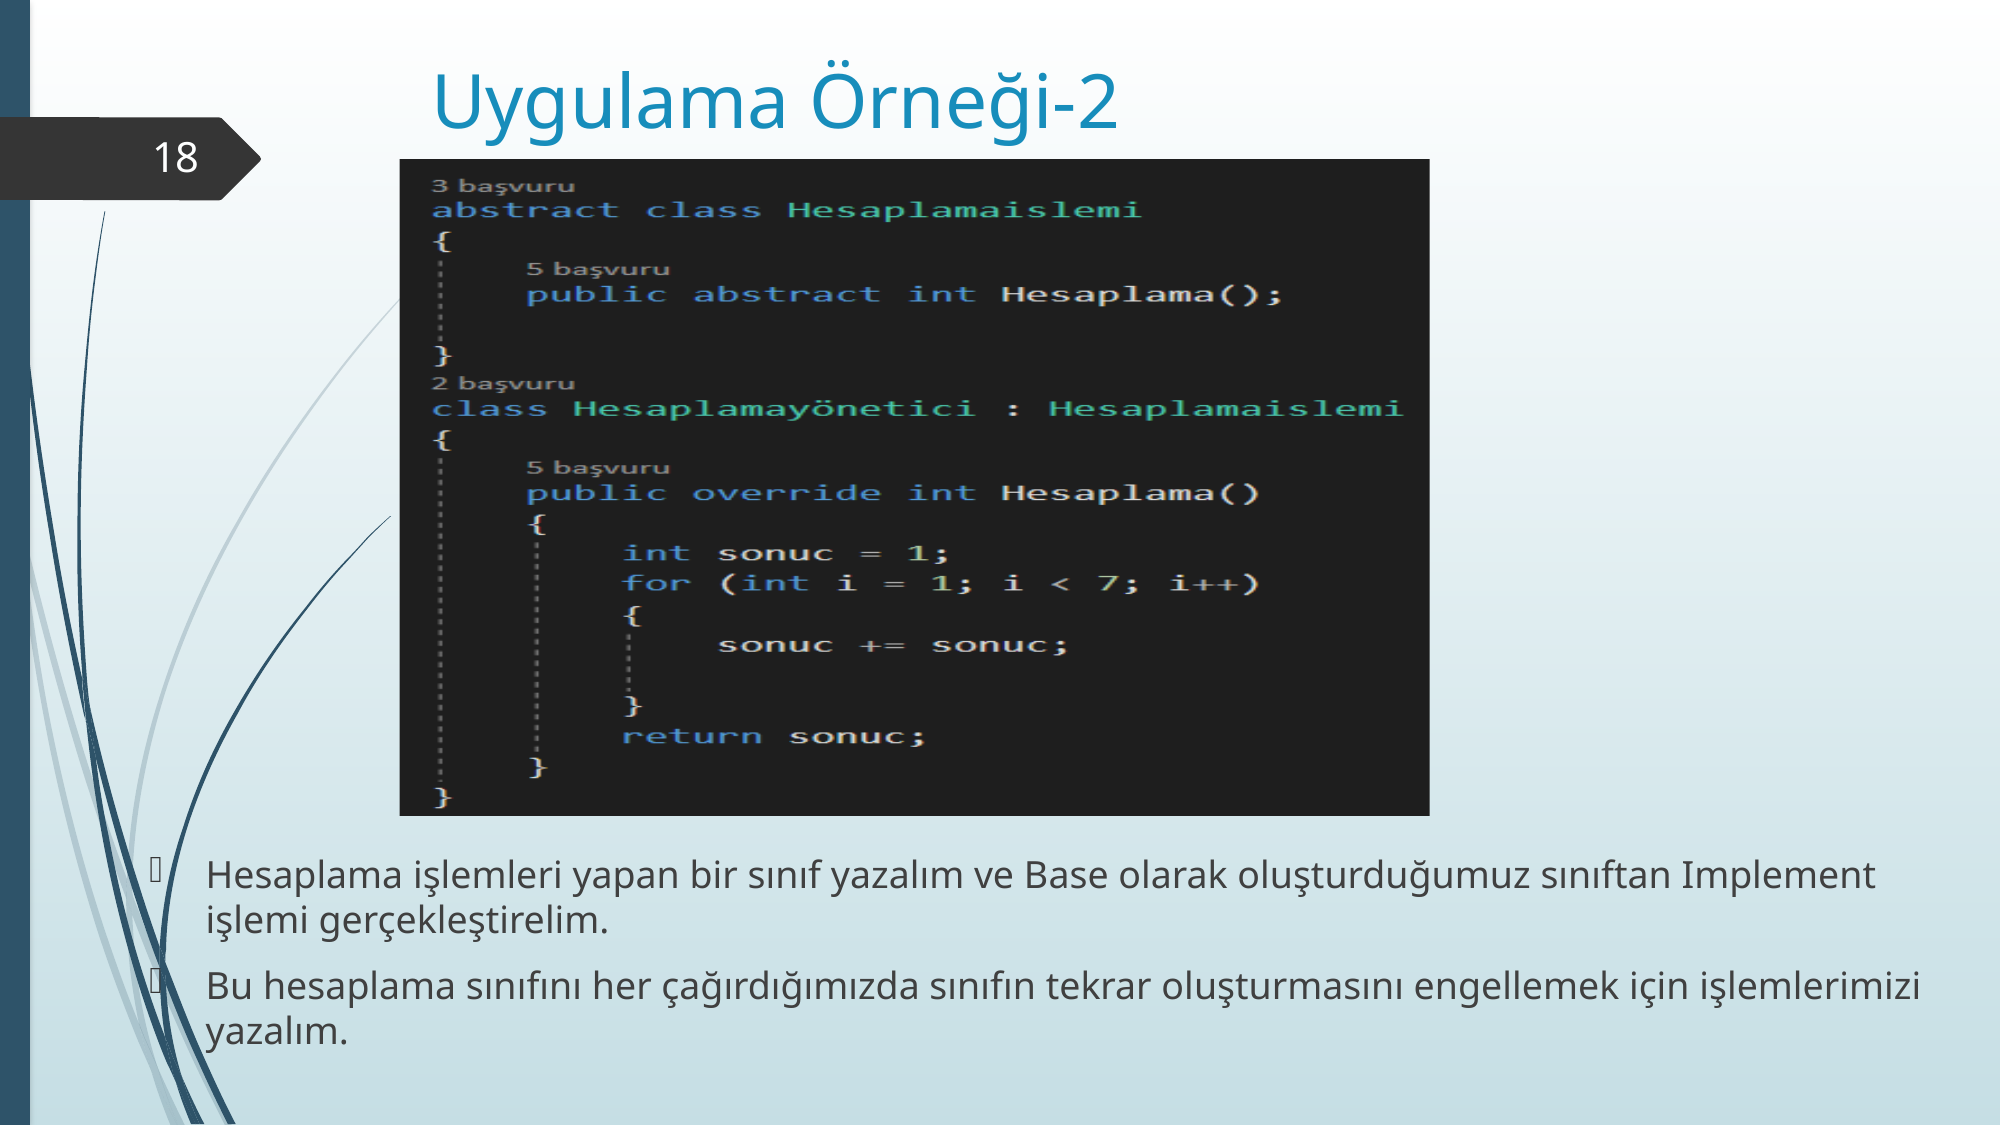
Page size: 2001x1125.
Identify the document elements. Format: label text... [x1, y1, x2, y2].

picture [399, 158, 1430, 817]
title Uygulama Örneği-2 [415, 46, 1878, 257]
list Hesaplama işlemleri yapan bir sınıf yazalım ve Base olarak oluşturduğumuz sınıftan Implement işlemi gerçekleştirelim. Bu hesaplama sınıfını her çağırdığımızda sınıfın tekrar oluşturmasını engellemek için işlemlerimizi yazalım. [134, 843, 1975, 1079]
slide_number 18 [87, 129, 216, 190]
